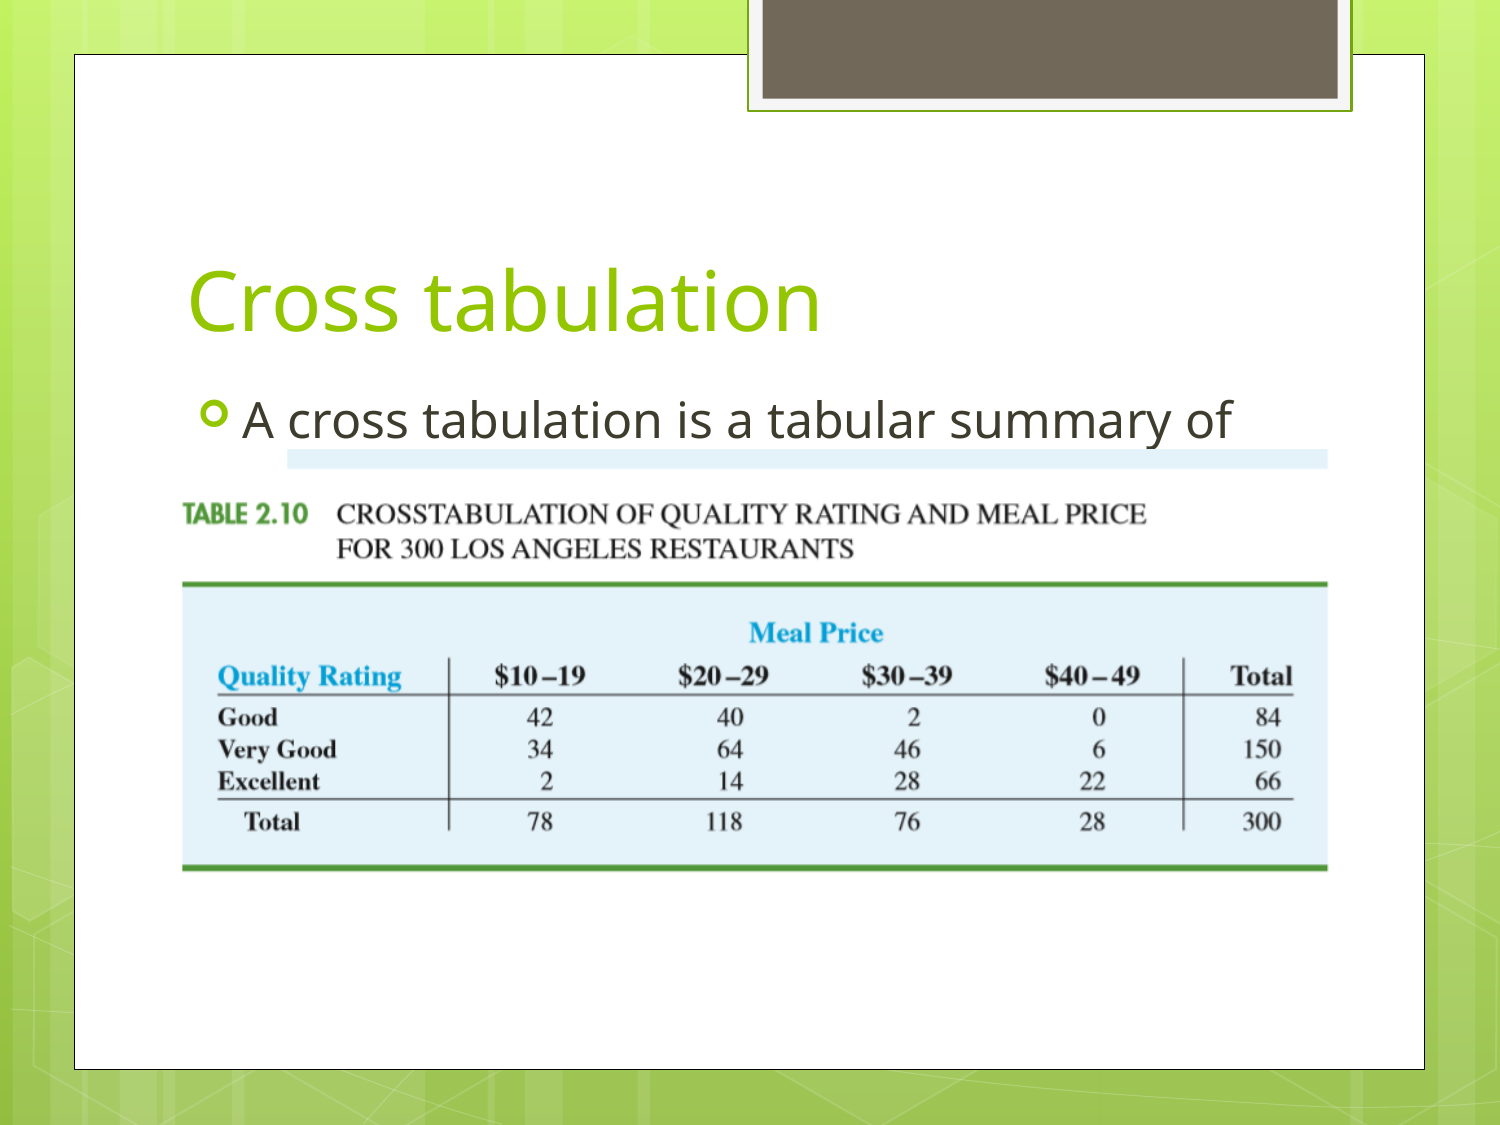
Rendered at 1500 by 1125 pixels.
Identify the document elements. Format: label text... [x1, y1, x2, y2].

list A cross tabulation is a tabular summary of data for two variables. [171, 381, 1283, 447]
title Cross tabulation [171, 168, 1324, 357]
picture [74, 449, 1401, 945]
